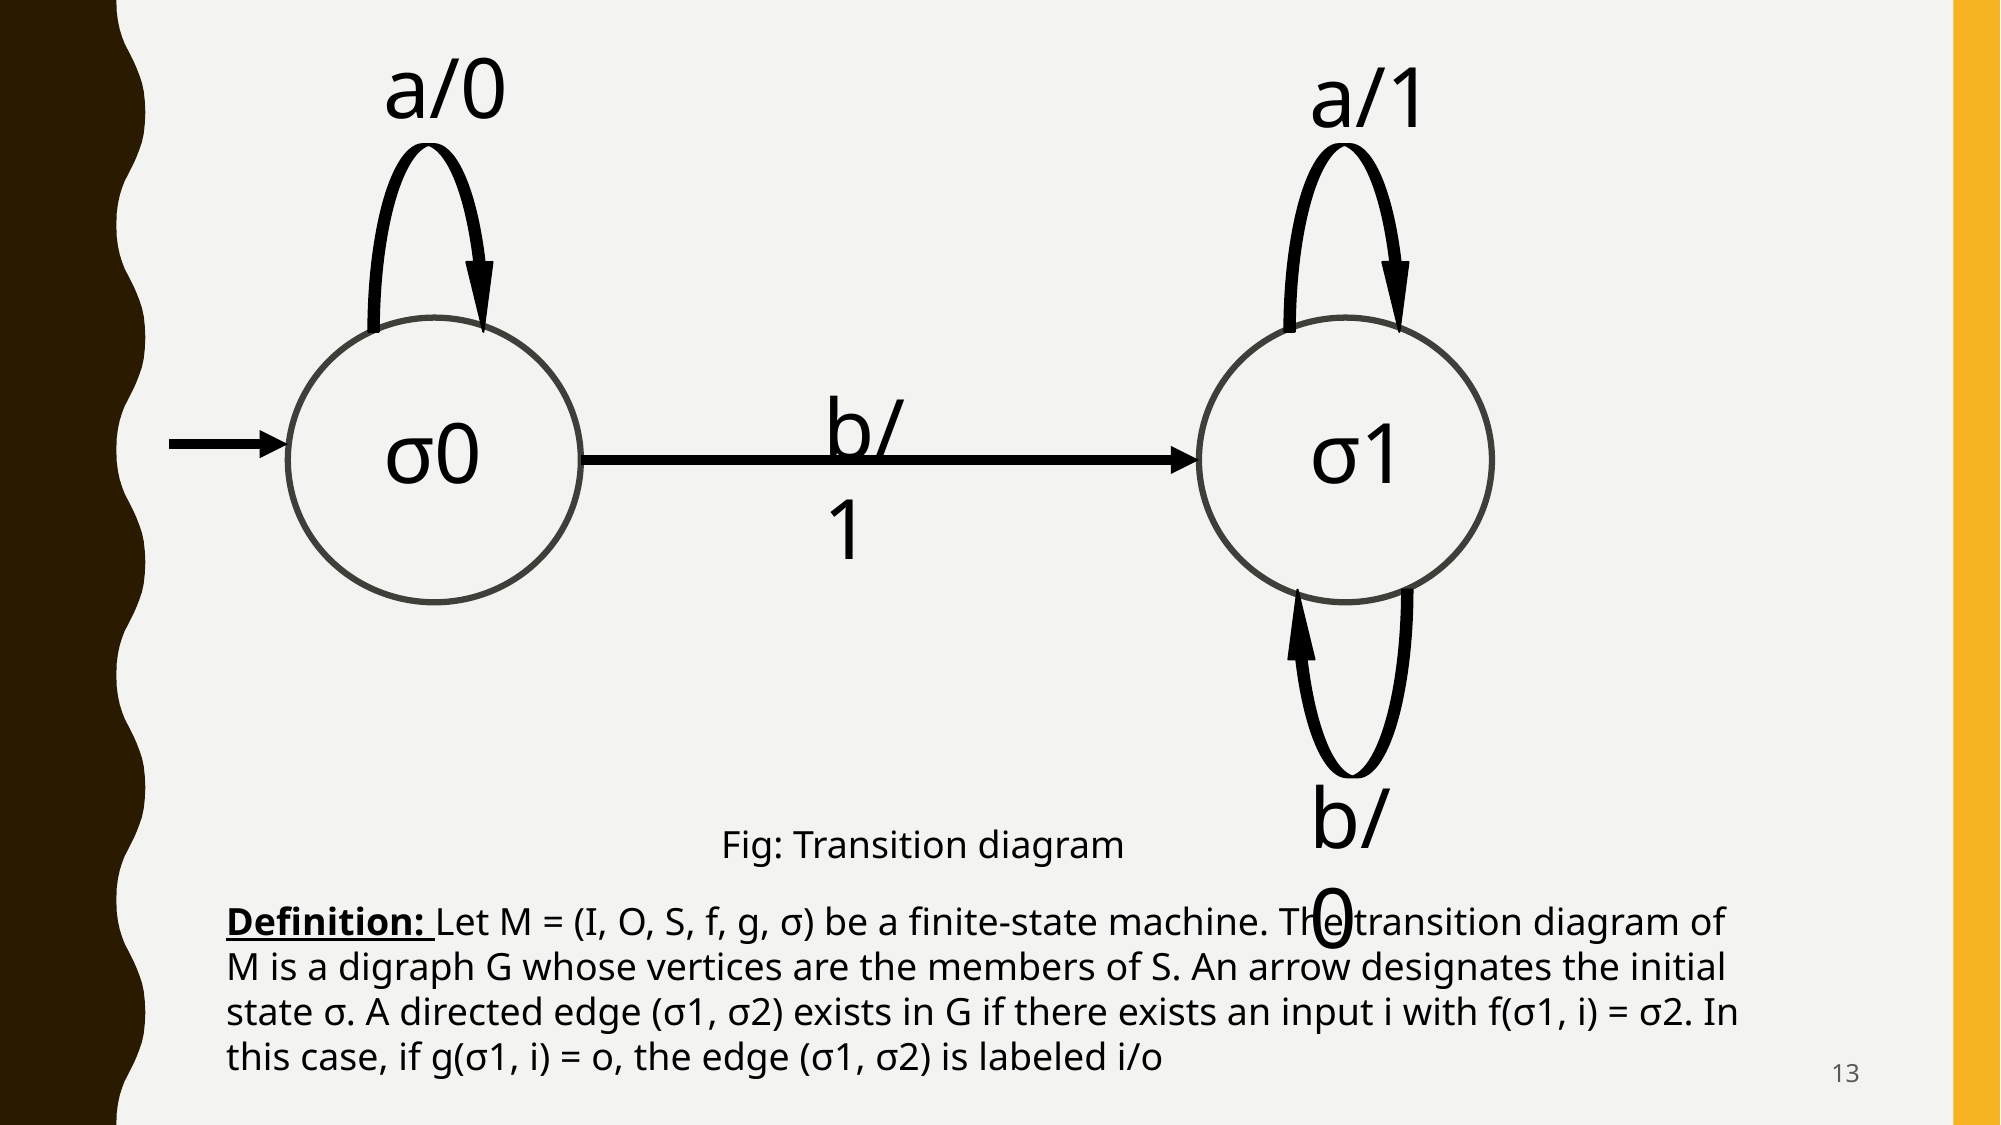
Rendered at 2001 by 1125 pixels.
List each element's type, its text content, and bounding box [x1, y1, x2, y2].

text_box σ0 [368, 392, 526, 508]
text_box [1287, 588, 1335, 758]
text_box [286, 316, 582, 604]
text_box b/1 [808, 460, 966, 584]
text_box a/1 [1294, 36, 1452, 152]
slide_number 13 [1412, 1045, 1875, 1103]
text_box b/1 [808, 368, 966, 459]
text_box a/0 [368, 27, 526, 143]
text_box Definition: Let M = (I, O, S, f, g, σ) be a finite-state machine. The transition diagram of M is a digraph G whose vertices are the members of S. An arrow designates the initial state σ. A directed edge (σ1, σ2) exists in G if there exists an input i with f(σ1, i) = σ2. In this case, if g(σ1, i) = o, the edge (σ1, σ2) is labeled i/o [211, 890, 1776, 1086]
text_box σ1 [1294, 392, 1452, 508]
text_box [1283, 152, 1336, 333]
text_box [1370, 588, 1414, 758]
text_box b/0 [1294, 758, 1452, 890]
text_box [367, 143, 494, 333]
text_box [1197, 316, 1494, 604]
text_box Fig: Transition diagram [706, 813, 1225, 874]
text_box [1353, 152, 1410, 333]
